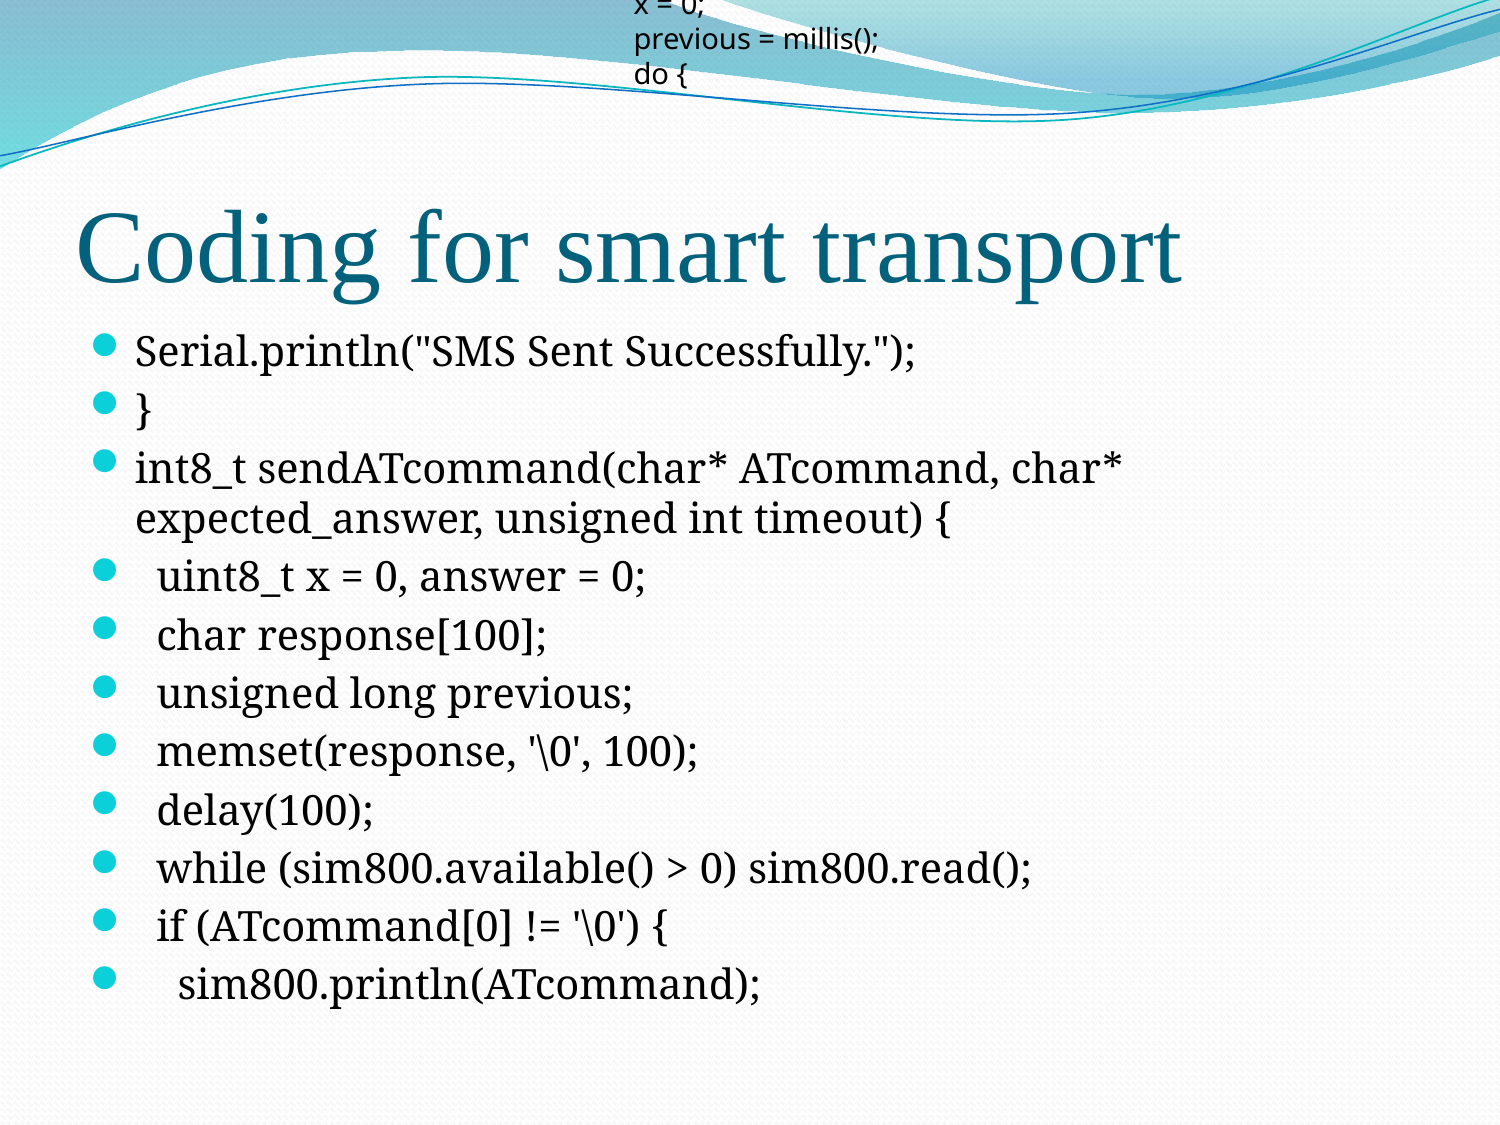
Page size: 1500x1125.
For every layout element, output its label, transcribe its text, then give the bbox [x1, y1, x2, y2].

title Coding for smart transport [75, 115, 1425, 303]
text_box x = 0; previous = millis(); do { [605, 0, 895, 98]
list Serial.println("SMS Sent Successfully."); } int8_t sendATcommand(char* ATcommand, char* expected_answer, unsigned int timeout) { uint8_t x = 0, answer = 0; char response[100]; unsigned long previous; memset(response, '\0', 100); delay(100); while (sim800.available() > 0) sim800.read(); if (ATcommand[0] != '\0') { sim800.println(ATcommand); [75, 317, 1425, 1038]
